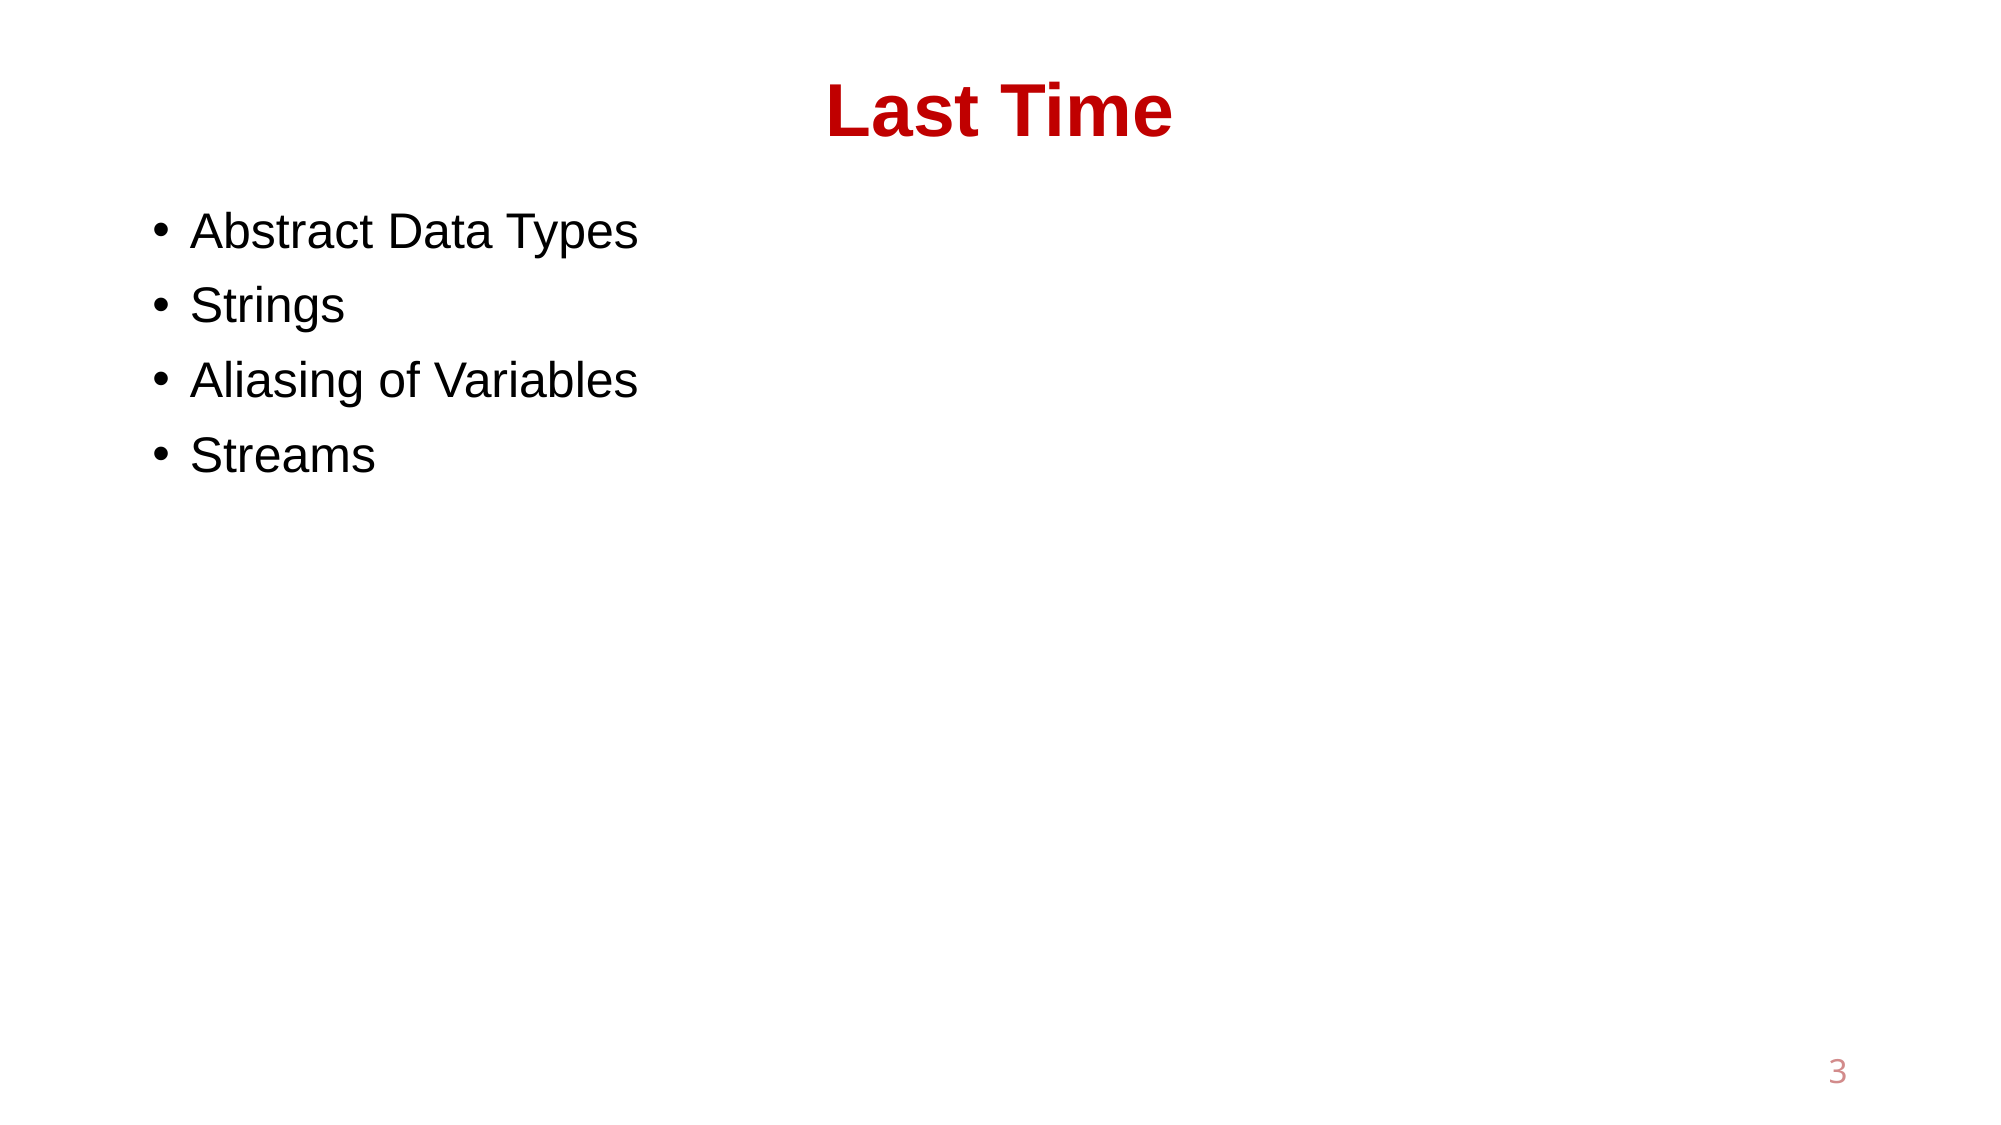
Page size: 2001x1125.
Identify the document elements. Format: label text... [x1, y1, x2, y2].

list Abstract Data Types Strings Aliasing of Variables Streams [137, 197, 1863, 1025]
slide_number 3 [1412, 1042, 1863, 1103]
title Last Time [137, 59, 1863, 166]
